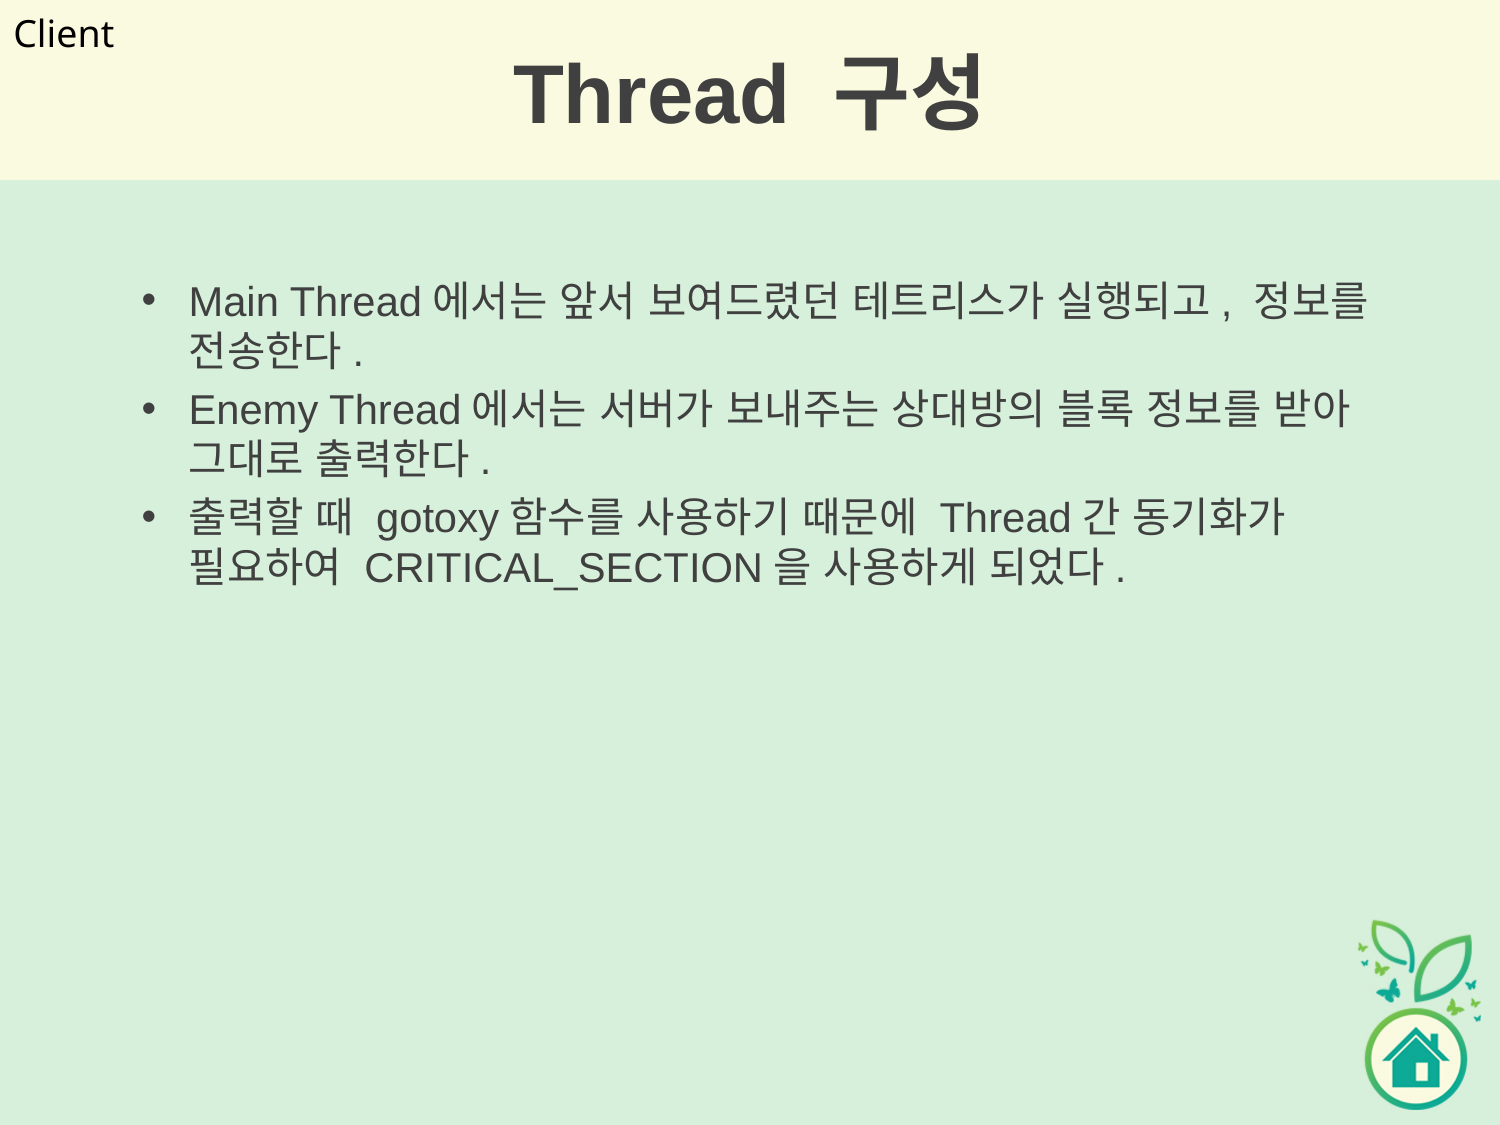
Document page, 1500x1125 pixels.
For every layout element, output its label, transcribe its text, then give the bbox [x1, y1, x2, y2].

title Thread 구성 [0, 2, 1500, 179]
list Main Thread에서는 앞서 보여드렸던 테트리스가 실행되고, 정보를 전송한다. Enemy Thread에서는 서버가 보내주는 상대방의 블록 정보를 받아 그대로 출력한다. 출력할 때 gotoxy함수를 사용하기 때문에 Thread간 동기화가 필요하여 CRITICAL_SECTION을 사용하게 되었다. [76, 267, 1427, 965]
text_box Client [0, 2, 130, 63]
picture [0, 179, 1500, 1125]
